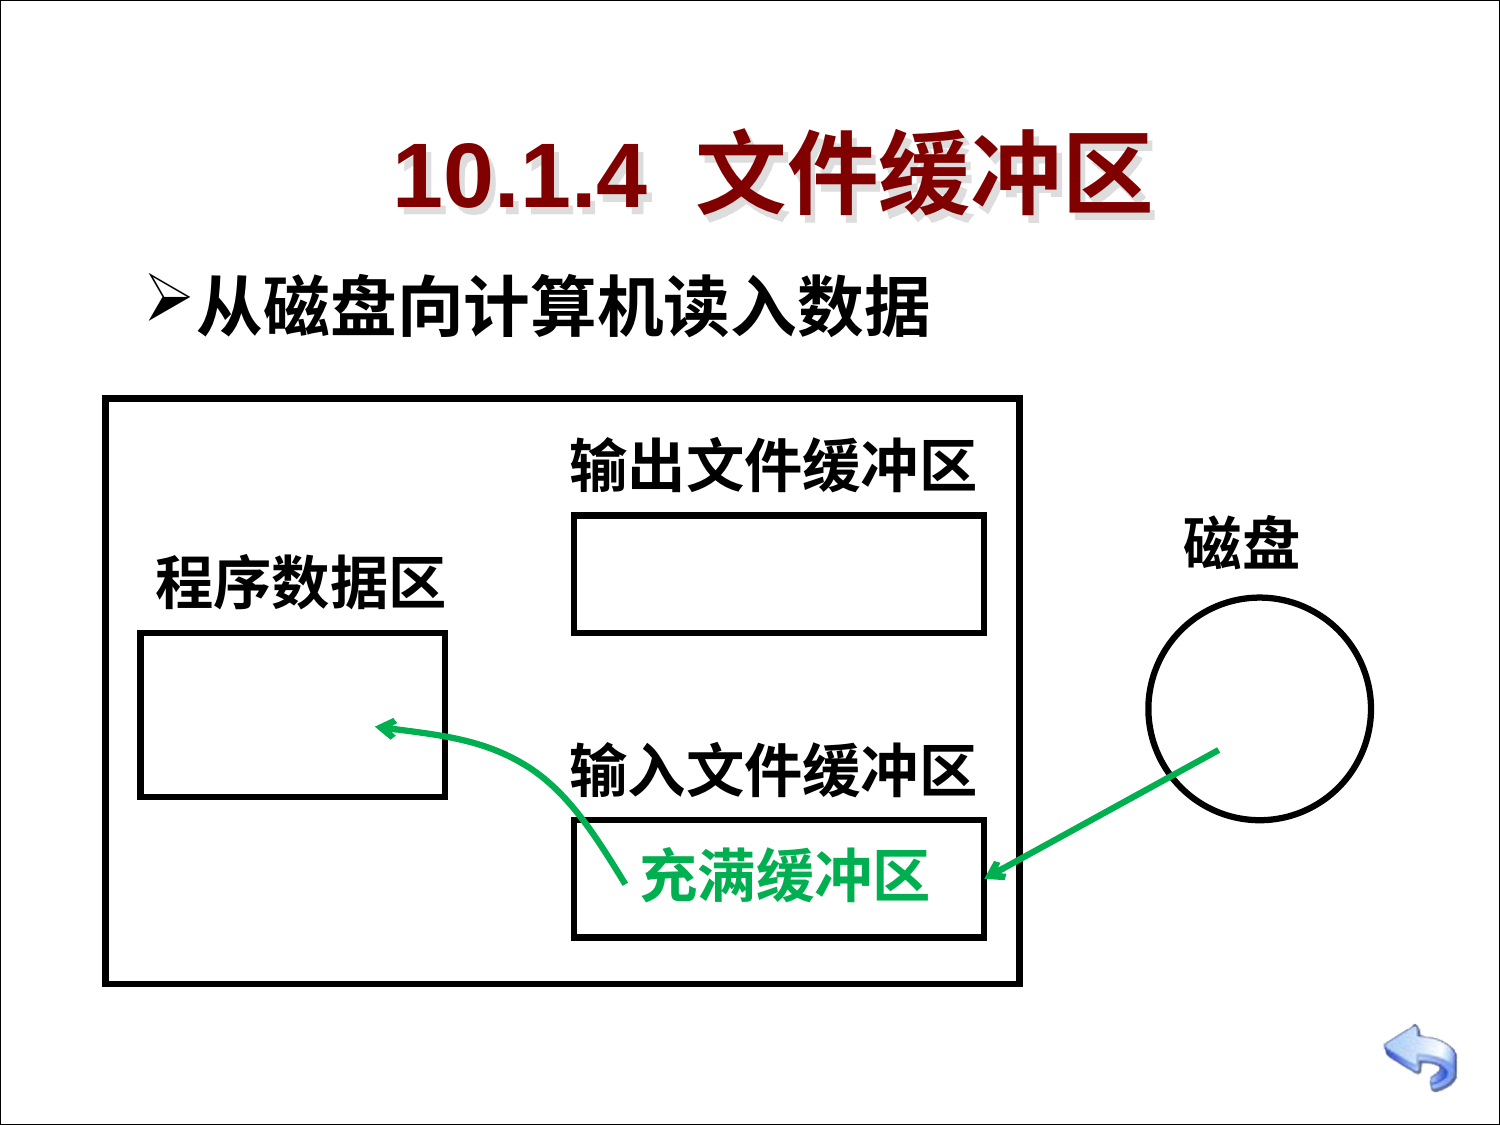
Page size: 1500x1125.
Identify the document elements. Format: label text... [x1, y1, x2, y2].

text_box 输出文件缓冲区 [538, 421, 1008, 507]
text_box [574, 515, 985, 633]
text_box [374, 721, 609, 875]
text_box 输入文件缓冲区 [538, 726, 1008, 812]
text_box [984, 749, 1219, 880]
text_box [105, 398, 1020, 985]
text_box [1148, 597, 1372, 821]
text_box 从磁盘向计算机读入数据 [128, 257, 1090, 353]
text_box 充满缓冲区 [609, 832, 961, 917]
text_box 磁盘 [1148, 500, 1336, 585]
text_box 程序数据区 [140, 539, 481, 624]
picture [1382, 1019, 1461, 1097]
text_box [140, 632, 446, 797]
title 10.1.4 文件缓冲区 [46, 108, 1500, 235]
text_box [574, 820, 985, 938]
